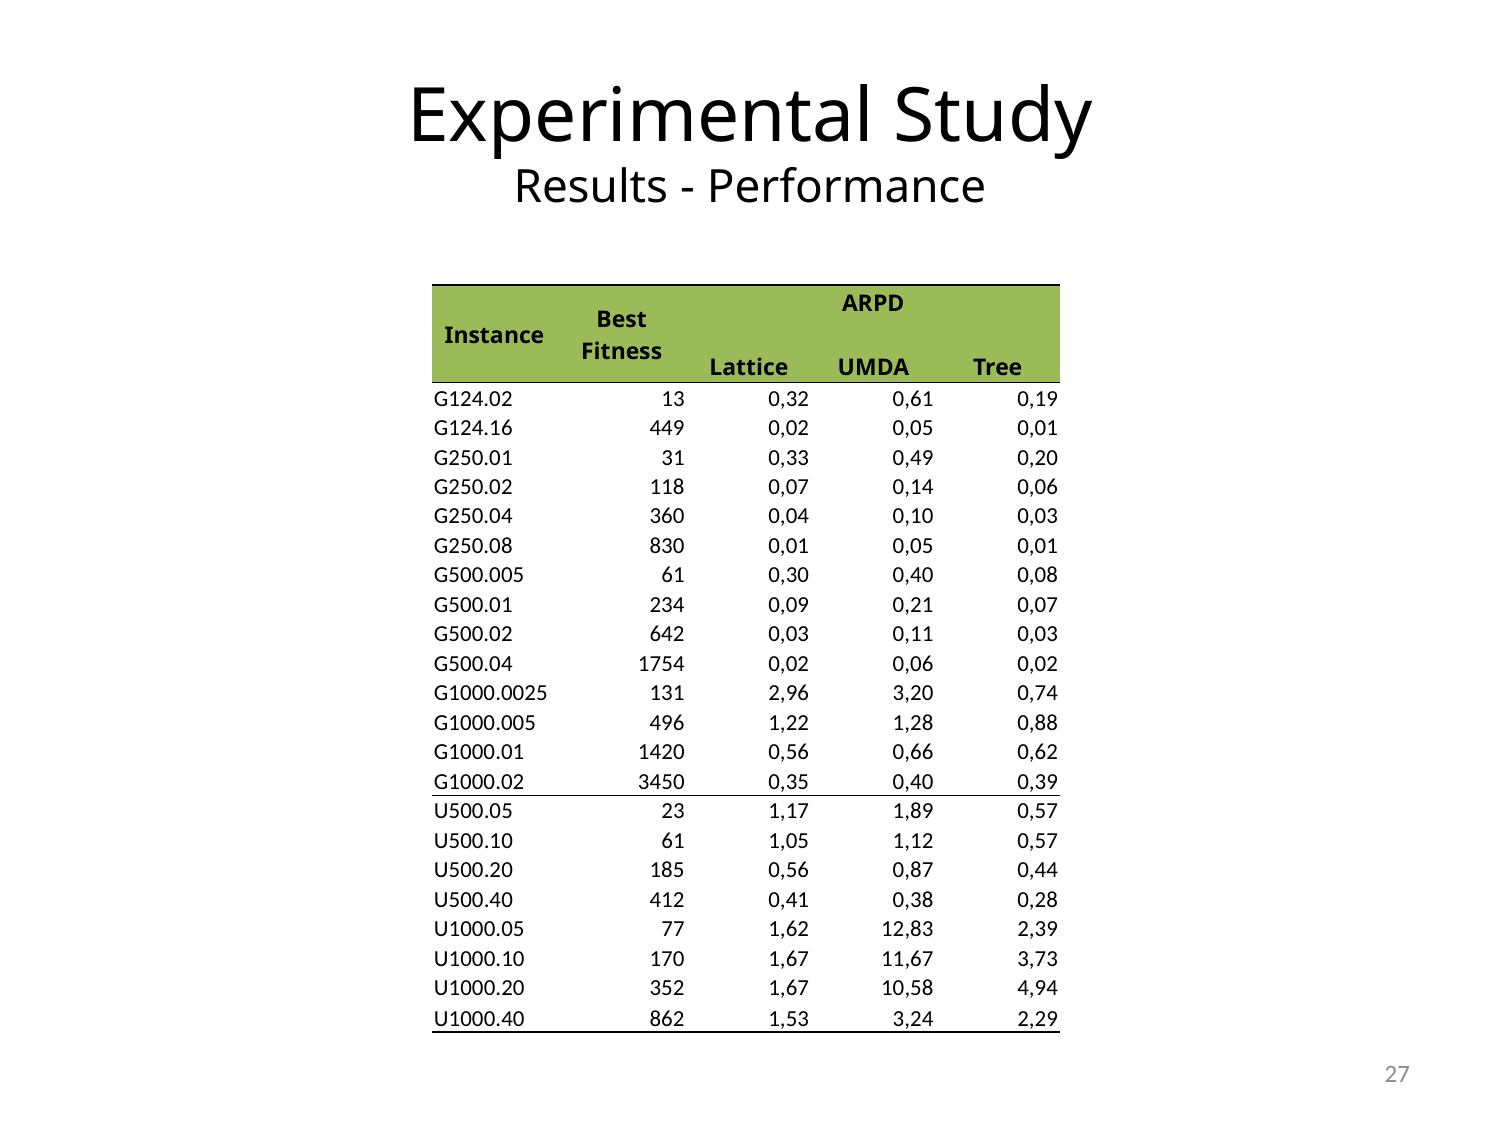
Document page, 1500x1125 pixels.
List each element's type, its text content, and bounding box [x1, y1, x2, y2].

table_cell 642 [557, 618, 687, 648]
table_cell 0,57 [936, 796, 1060, 824]
table_cell 0,56 [687, 854, 811, 883]
table_cell G250.08 [432, 530, 557, 559]
table_cell 13 [557, 383, 687, 412]
table_cell 12,83 [811, 913, 936, 942]
table_cell G1000.02 [432, 766, 557, 795]
table_cell 31 [557, 441, 687, 471]
table_cell 0,28 [936, 883, 1060, 913]
table_header Instance [432, 286, 557, 382]
table_cell 360 [557, 500, 687, 530]
table_cell 3450 [557, 766, 687, 795]
table_cell 496 [557, 707, 687, 736]
table_cell UMDA [811, 318, 936, 382]
table_cell 4,94 [936, 972, 1060, 1001]
table_cell G124.16 [432, 412, 557, 441]
table_cell 0,40 [811, 559, 936, 589]
table_cell 0,56 [687, 736, 811, 766]
text_box 27 [1074, 1042, 1425, 1103]
table_cell 0,62 [936, 736, 1060, 766]
table_cell 3,73 [936, 942, 1060, 972]
table_cell 0,49 [811, 441, 936, 471]
table_cell 1754 [557, 648, 687, 677]
title Experimental Study Results - Performance [75, 45, 1425, 233]
table_cell 0,61 [811, 383, 936, 412]
table_cell 0,44 [936, 854, 1060, 883]
table_cell 0,07 [936, 589, 1060, 618]
table_cell 11,67 [811, 942, 936, 972]
table_cell U500.20 [432, 854, 557, 883]
table_cell 0,05 [811, 530, 936, 559]
table_cell 3,20 [811, 677, 936, 707]
table_cell Tree [936, 318, 1060, 382]
table_cell 0,35 [687, 766, 811, 795]
table_cell 0,02 [687, 412, 811, 441]
table_cell 449 [557, 412, 687, 441]
table_cell 0,09 [687, 589, 811, 618]
table_cell 0,14 [811, 471, 936, 500]
table_cell G500.02 [432, 618, 557, 648]
table_cell 0,10 [811, 500, 936, 530]
table_cell 10,58 [811, 972, 936, 1001]
table_cell 118 [557, 471, 687, 500]
table_cell 0,66 [811, 736, 936, 766]
table_cell 185 [557, 854, 687, 883]
table_cell 862 [557, 1001, 687, 1031]
table_cell 61 [557, 559, 687, 589]
table_cell U500.05 [432, 796, 557, 824]
table_cell U1000.40 [432, 1001, 557, 1031]
table_cell 1,28 [811, 707, 936, 736]
table_cell 0,57 [936, 824, 1060, 854]
table_cell 0,02 [687, 648, 811, 677]
table_cell 2,96 [687, 677, 811, 707]
table_cell G250.02 [432, 471, 557, 500]
table_cell 1420 [557, 736, 687, 766]
table_cell G250.04 [432, 500, 557, 530]
table_cell Lattice [687, 318, 811, 382]
table_cell 0,40 [811, 766, 936, 795]
table_cell 0,05 [811, 412, 936, 441]
table_cell 0,01 [936, 530, 1060, 559]
table_cell 0,01 [687, 530, 811, 559]
table_cell 0,20 [936, 441, 1060, 471]
table_cell 830 [557, 530, 687, 559]
table_header Best Fitness [557, 286, 687, 382]
table_cell G1000.01 [432, 736, 557, 766]
table_cell G500.01 [432, 589, 557, 618]
table_cell 0,04 [687, 500, 811, 530]
table_cell 1,89 [811, 796, 936, 824]
table_cell 0,74 [936, 677, 1060, 707]
table_cell 0,06 [936, 471, 1060, 500]
table_cell 0,07 [687, 471, 811, 500]
table_cell 0,03 [687, 618, 811, 648]
table_header ARPD [687, 286, 1060, 318]
table_cell 0,88 [936, 707, 1060, 736]
table_cell U1000.10 [432, 942, 557, 972]
table_cell U1000.20 [432, 972, 557, 1001]
table_cell U500.40 [432, 883, 557, 913]
table_cell 2,39 [936, 913, 1060, 942]
table_cell 1,05 [687, 824, 811, 854]
table_cell 170 [557, 942, 687, 972]
table_cell 3,24 [811, 1001, 936, 1031]
table_cell 77 [557, 913, 687, 942]
table_cell 0,19 [936, 383, 1060, 412]
table_cell 1,17 [687, 796, 811, 824]
table_cell 1,62 [687, 913, 811, 942]
table_cell 61 [557, 824, 687, 854]
table_cell 0,02 [936, 648, 1060, 677]
table_cell 0,08 [936, 559, 1060, 589]
table_cell 0,32 [687, 383, 811, 412]
table_cell G250.01 [432, 441, 557, 471]
table_cell 1,12 [811, 824, 936, 854]
table_cell 0,30 [687, 559, 811, 589]
table_cell 0,87 [811, 854, 936, 883]
table_cell 0,01 [936, 412, 1060, 441]
table_cell 0,21 [811, 589, 936, 618]
table_cell 352 [557, 972, 687, 1001]
table_cell 0,06 [811, 648, 936, 677]
table_cell 1,22 [687, 707, 811, 736]
table_cell 0,03 [936, 500, 1060, 530]
table_cell 0,11 [811, 618, 936, 648]
table_cell G500.005 [432, 559, 557, 589]
table_cell G1000.0025 [432, 677, 557, 707]
table_cell 2,29 [936, 1001, 1060, 1031]
table_cell 0,33 [687, 441, 811, 471]
table_cell U500.10 [432, 824, 557, 854]
table_cell G500.04 [432, 648, 557, 677]
table_cell U1000.05 [432, 913, 557, 942]
table_cell G1000.005 [432, 707, 557, 736]
table_cell 131 [557, 677, 687, 707]
table_cell 0,38 [811, 883, 936, 913]
table_cell 0,39 [936, 766, 1060, 795]
table_cell 0,03 [936, 618, 1060, 648]
table_cell 412 [557, 883, 687, 913]
table_cell 0,41 [687, 883, 811, 913]
table_cell G124.02 [432, 383, 557, 412]
table_cell 1,53 [687, 1001, 811, 1031]
table_cell 1,67 [687, 972, 811, 1001]
table_cell 23 [557, 796, 687, 824]
table_cell 1,67 [687, 942, 811, 972]
table_cell 234 [557, 589, 687, 618]
list [75, 262, 1425, 814]
